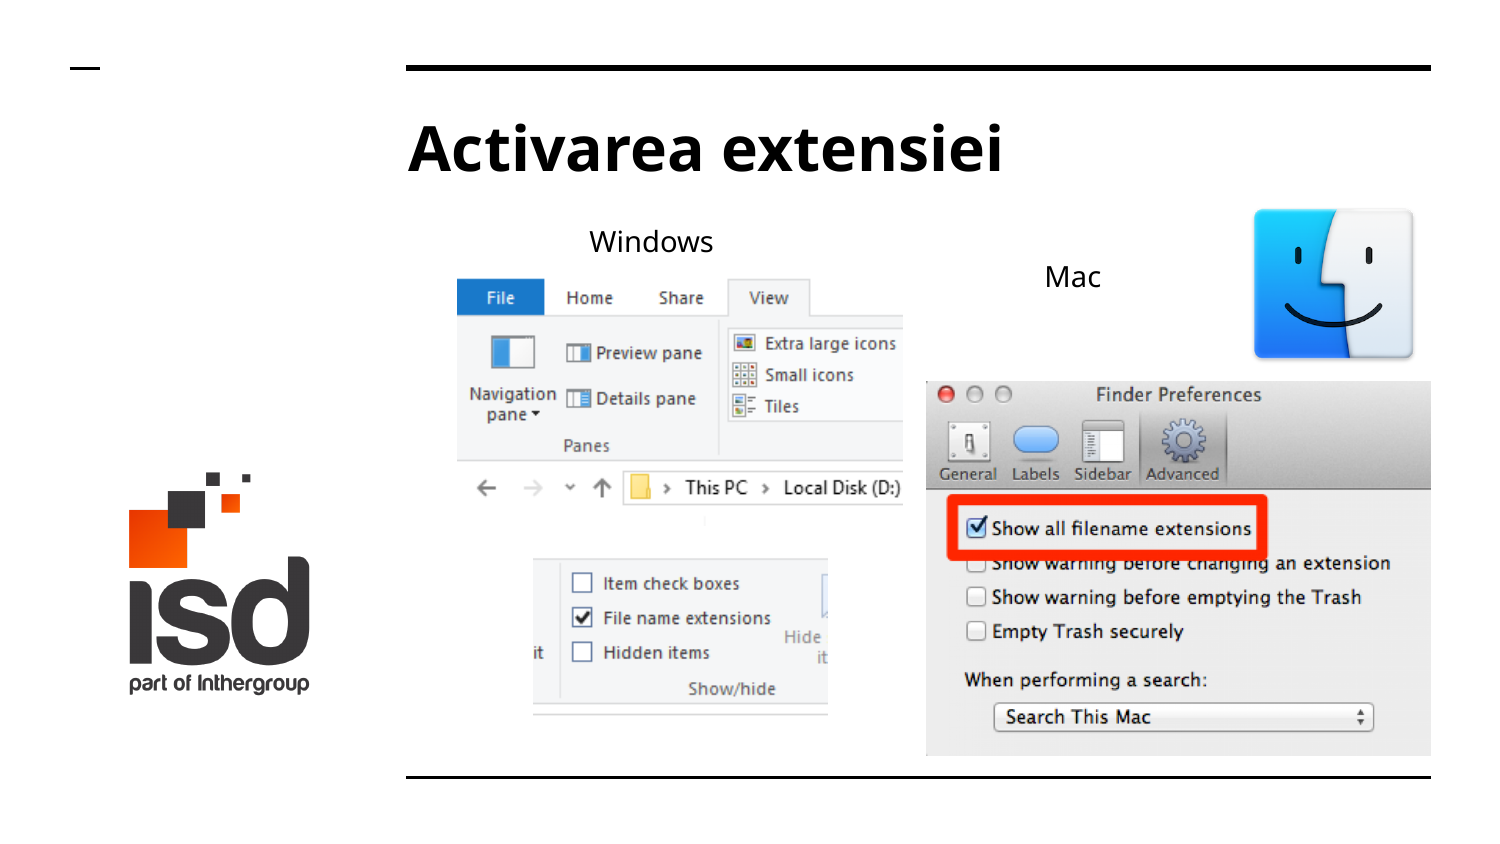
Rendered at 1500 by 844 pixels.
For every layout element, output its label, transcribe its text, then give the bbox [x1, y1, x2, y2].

text_box Mac [937, 243, 1209, 313]
title Activarea extensiei [393, 94, 1431, 199]
text_box Windows [442, 208, 862, 263]
picture [533, 534, 828, 747]
picture [457, 276, 904, 526]
picture [37, 414, 382, 756]
picture [926, 185, 1431, 756]
